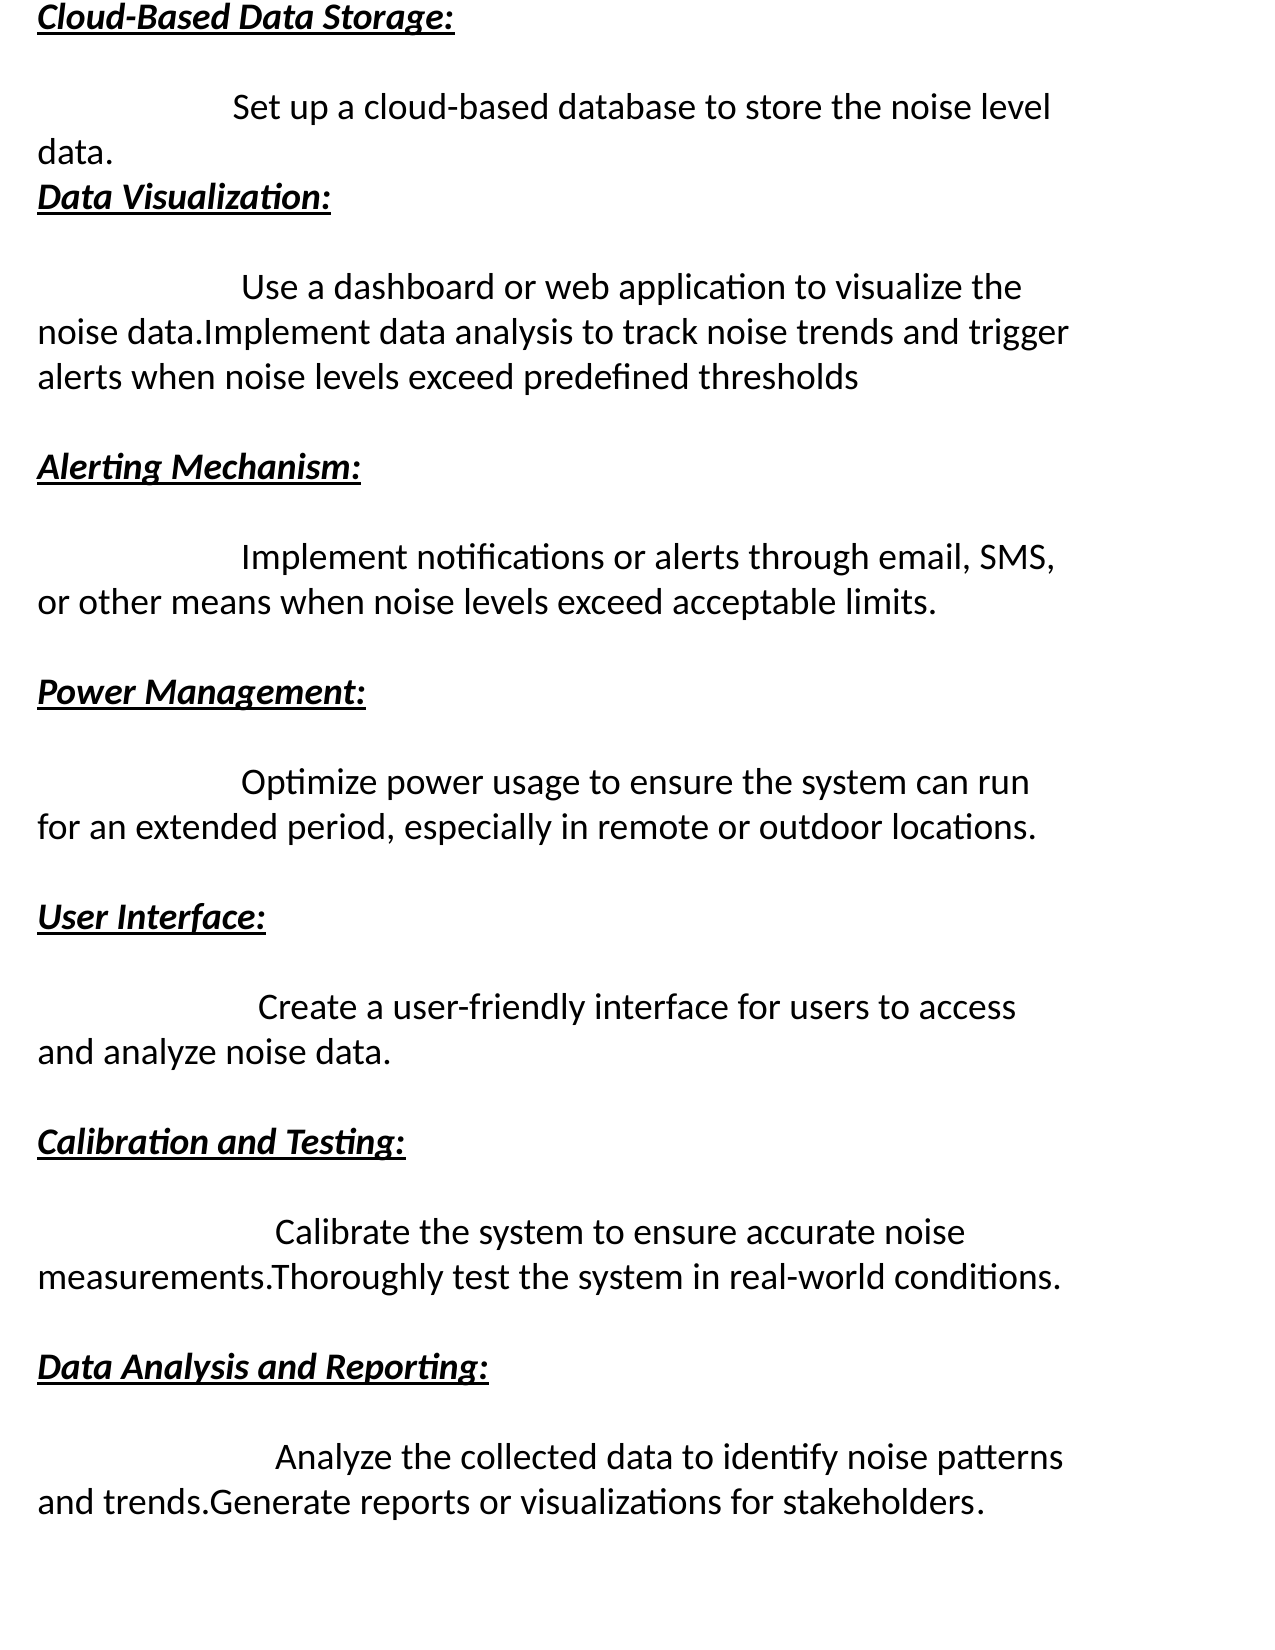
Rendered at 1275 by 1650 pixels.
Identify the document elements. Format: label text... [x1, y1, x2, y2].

text_box Set up a cloud-based database to store the noise level data. Cloud-Based Data Storage: Set up a cloud-based database to store the noise level data. Data Visualization: Use a dashboard or web application to visualize the noise data.Implement data analysis to track noise trends and trigger alerts when noise levels exceed predefined thresholds Alerting Mechanism: Implement notifications or alerts through email, SMS, or other means when noise levels exceed acceptable limits. Power Management: Optimize power usage to ensure the system can run for an extended period, especially in remote or outdoor locations. User Interface: Create a user-friendly interface for users to access and analyze noise data. Calibration and Testing: Calibrate the system to ensure accurate noise measurements.Thoroughly test the system in real-world conditions. Data Analysis and Reporting: Analyze the collected data to identify noise patterns and trends.Generate reports or visualizations for stakeholders. Regularly maintain and update the system to ensure its reliability and accuracy.Keep in mind that you'll need a good understanding of Arduino programming, IoT, data handling, and possibly cloud services to create a robust noise pollution monitoring system. Additionally, consider any legal and ethical considerations, such as data privacy and regulations related to noise pollution monitoring in your specific area. [22, 0, 1097, 1650]
